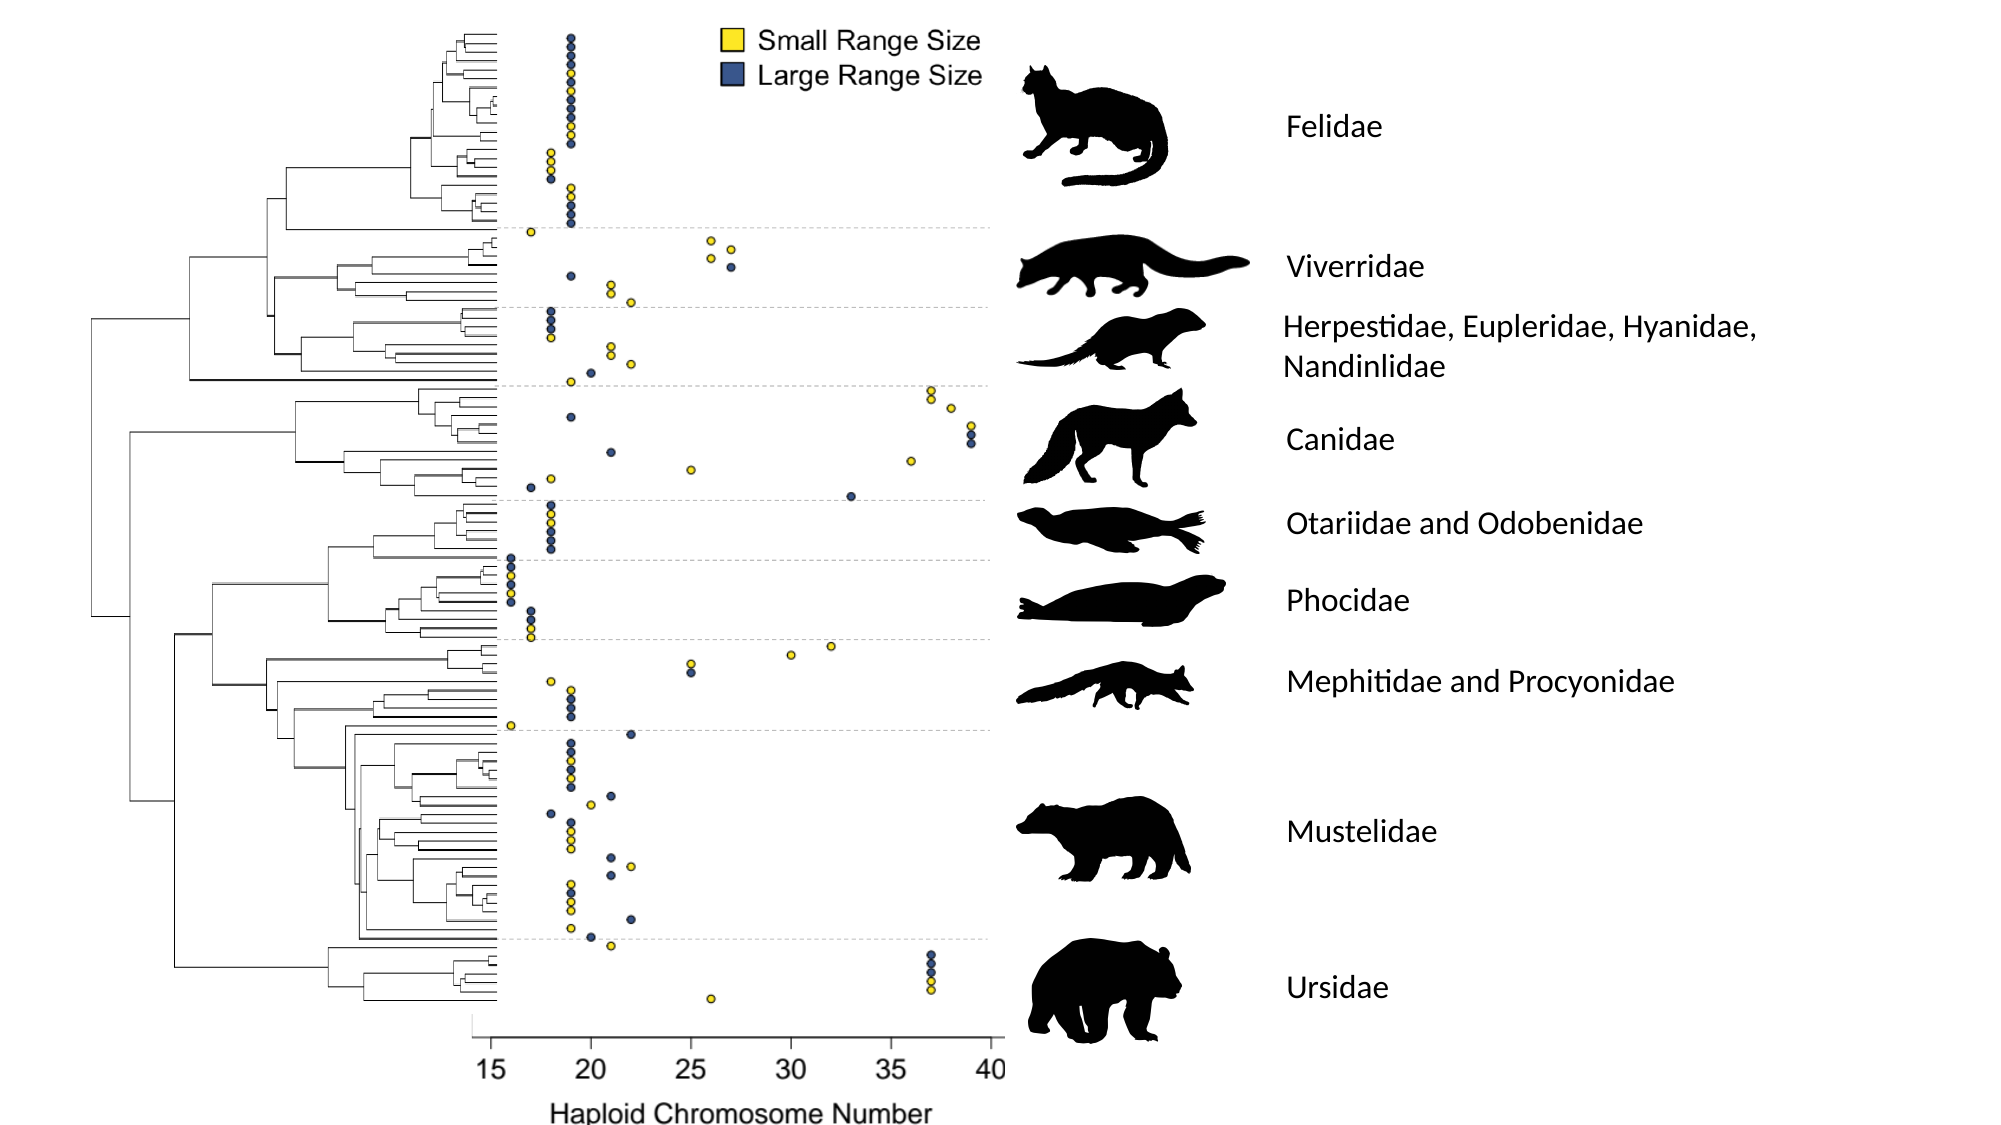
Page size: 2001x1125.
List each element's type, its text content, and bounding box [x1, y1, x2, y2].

picture [1016, 234, 1250, 298]
picture [1017, 573, 1226, 628]
picture [1017, 507, 1206, 554]
text_box Phocidae [1271, 570, 1601, 625]
text_box Felidae [1271, 96, 1441, 152]
picture [1016, 661, 1194, 710]
text_box Otariidae and Odobenidae [1271, 494, 1672, 549]
text_box Canidae [1271, 409, 1601, 465]
picture [25, 11, 1005, 1125]
text_box Viverridae [1271, 236, 1483, 292]
picture [1016, 65, 1169, 187]
text_box Mustelidae [1271, 802, 1601, 857]
picture [1022, 387, 1198, 488]
text_box Herpestidae, Eupleridae, Hyanidae, Nandinlidae [1268, 296, 1798, 392]
text_box Mephitidae and Procyonidae [1271, 651, 1699, 707]
picture [1016, 308, 1206, 370]
picture [1028, 938, 1182, 1044]
picture [1016, 796, 1191, 882]
text_box Ursidae [1271, 957, 1601, 1013]
